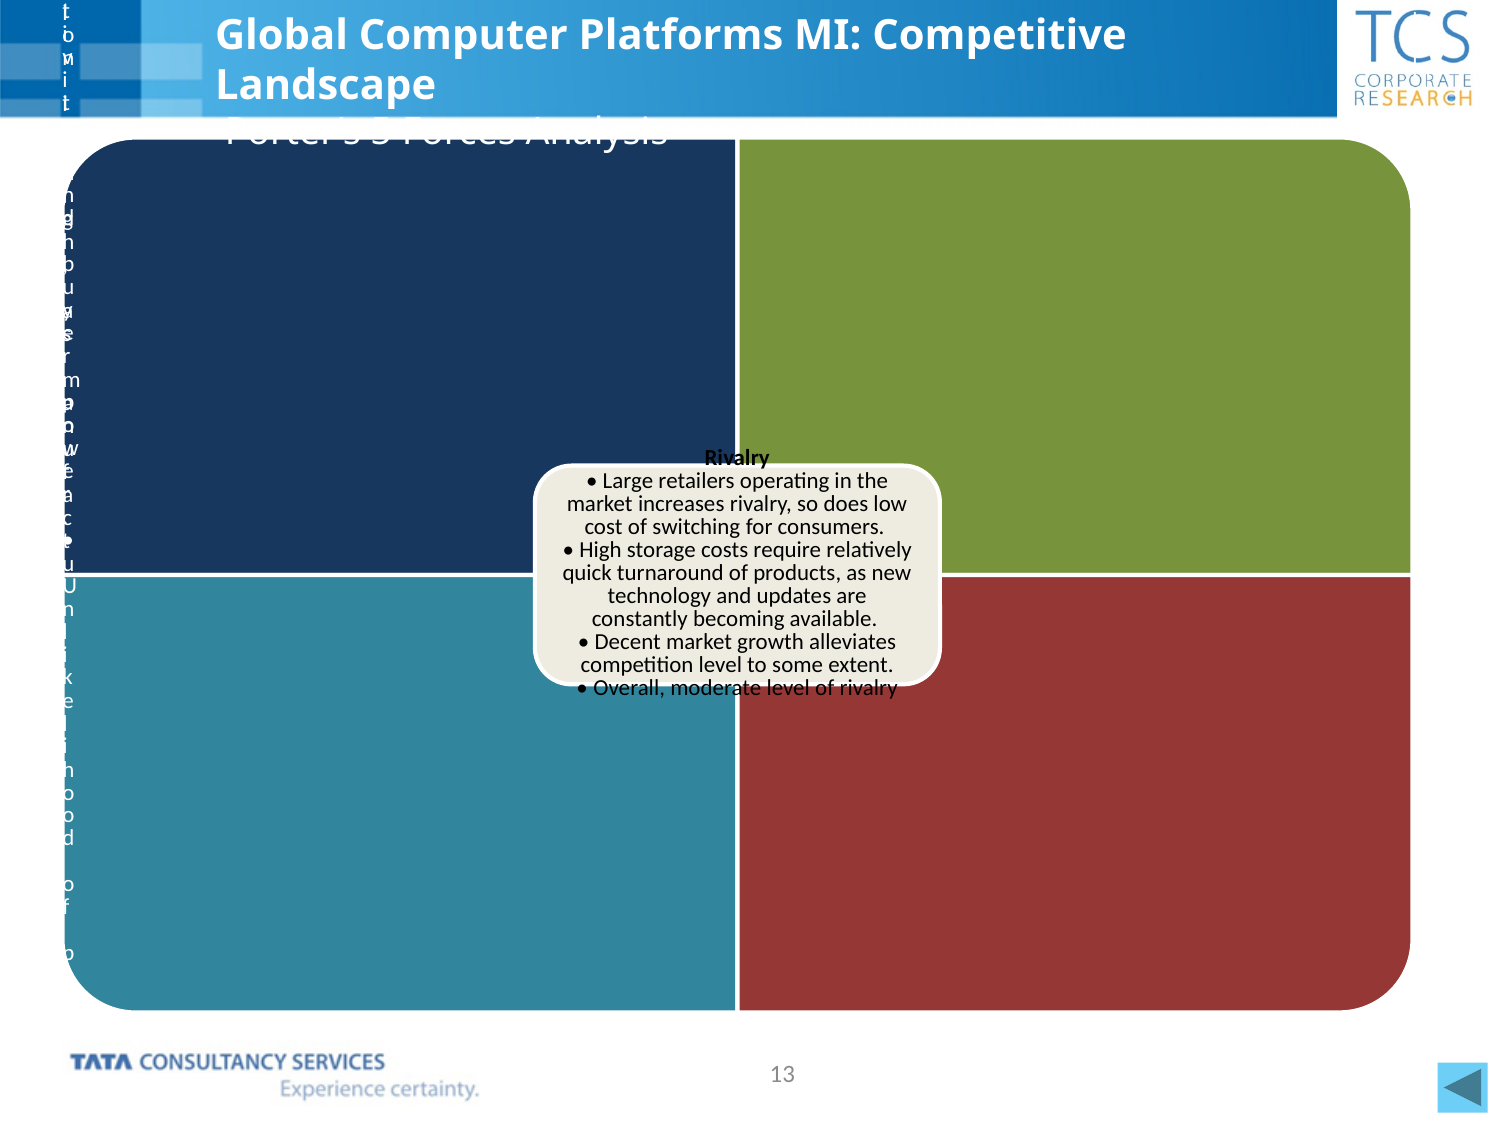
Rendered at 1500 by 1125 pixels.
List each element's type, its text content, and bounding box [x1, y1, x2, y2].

slide_number 13 [750, 1042, 810, 1103]
text_box [1437, 1062, 1488, 1113]
picture [0, 0, 1500, 1124]
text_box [62, 137, 1413, 1013]
title Global Computer Platforms MI: Competitive Landscape Porter’s 5 Forces Analysis [199, 0, 1338, 126]
